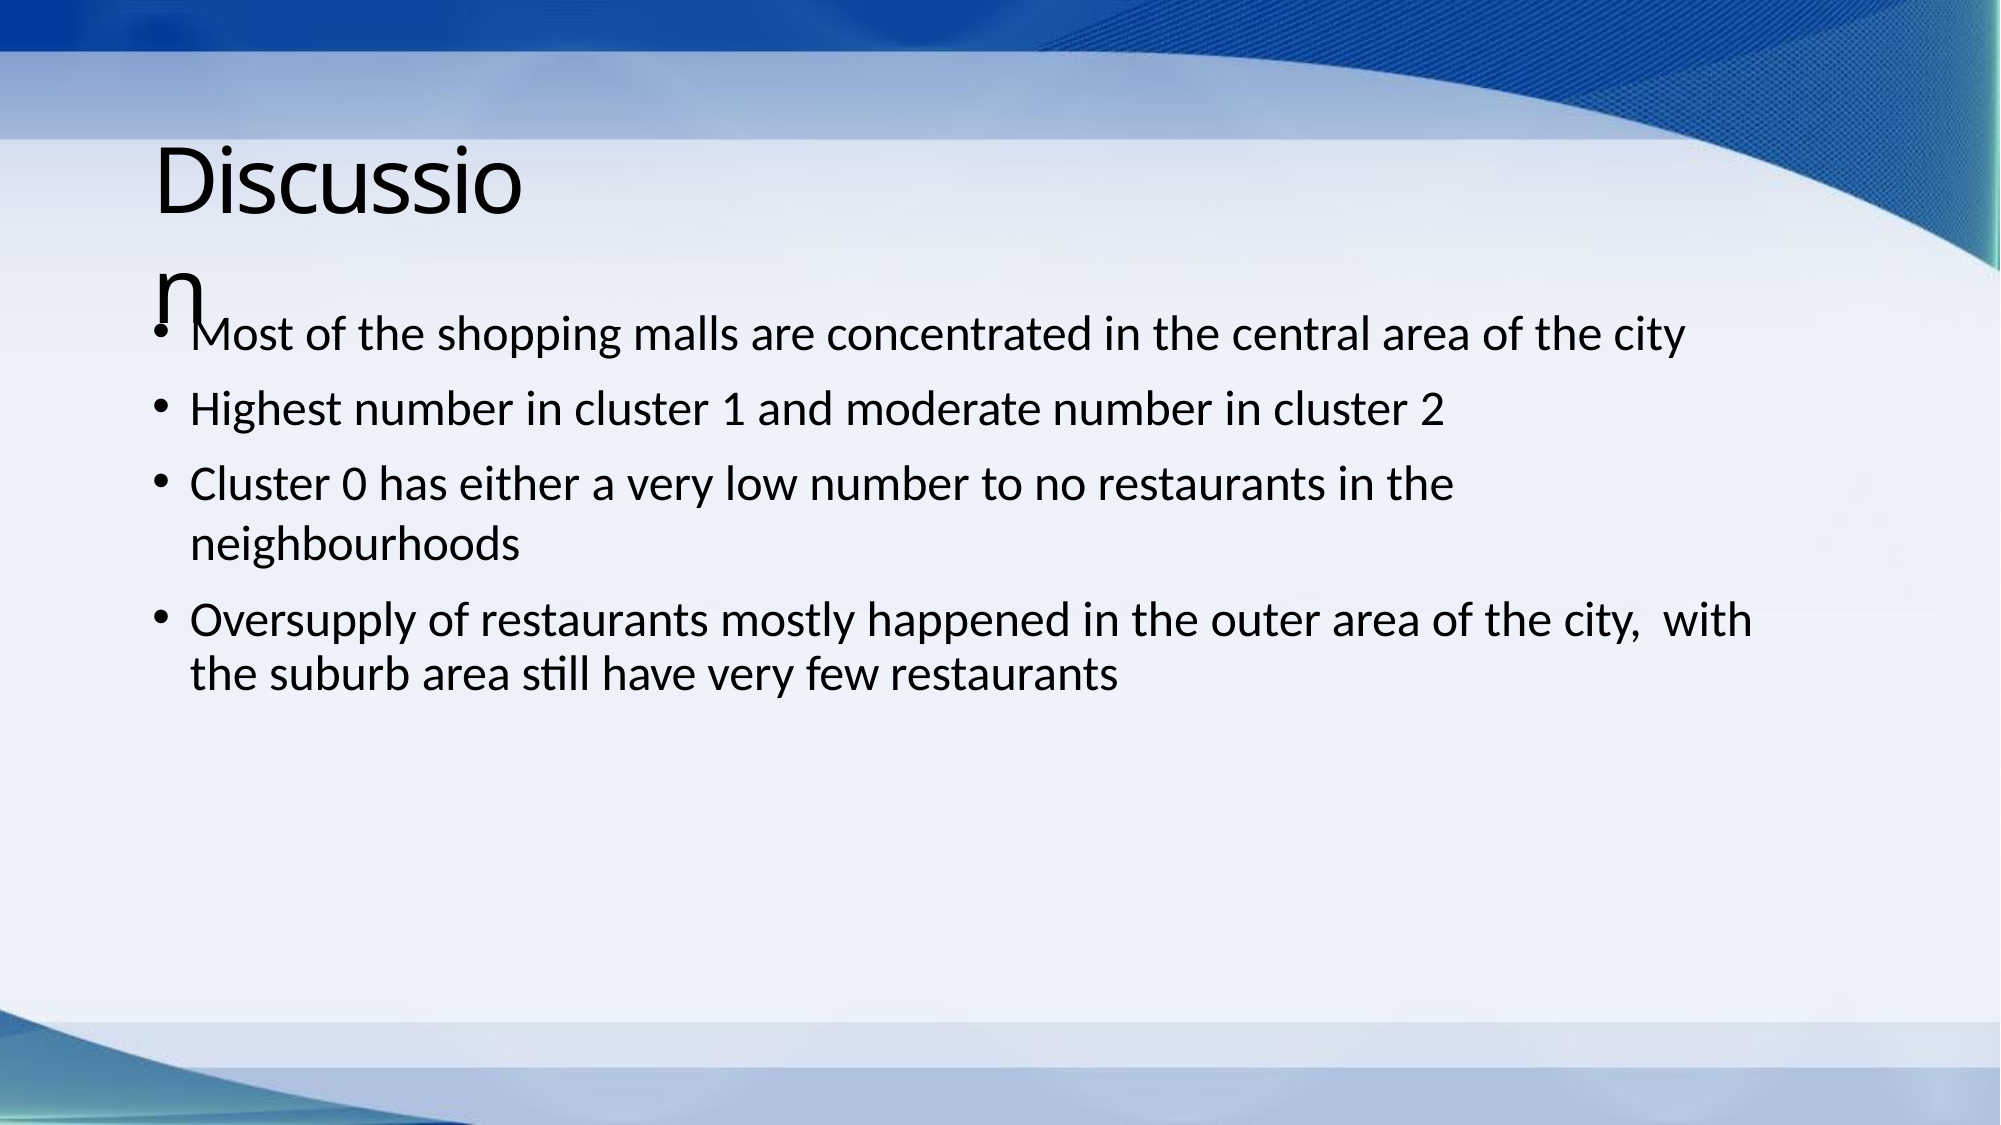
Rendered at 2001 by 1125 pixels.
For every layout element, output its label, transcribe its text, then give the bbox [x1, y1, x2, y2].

picture [0, 0, 2001, 1125]
text_box Most of the shopping malls are concentrated in the central area of the city Highest number in cluster 1 and moderate number in cluster 2 Cluster 0 has either a very low number to no restaurants in the neighbourhoods Oversupply of restaurants mostly happened in the outer area of the city, with the suburb area still have very few restaurants [150, 283, 1758, 700]
title Discussion [150, 119, 534, 283]
